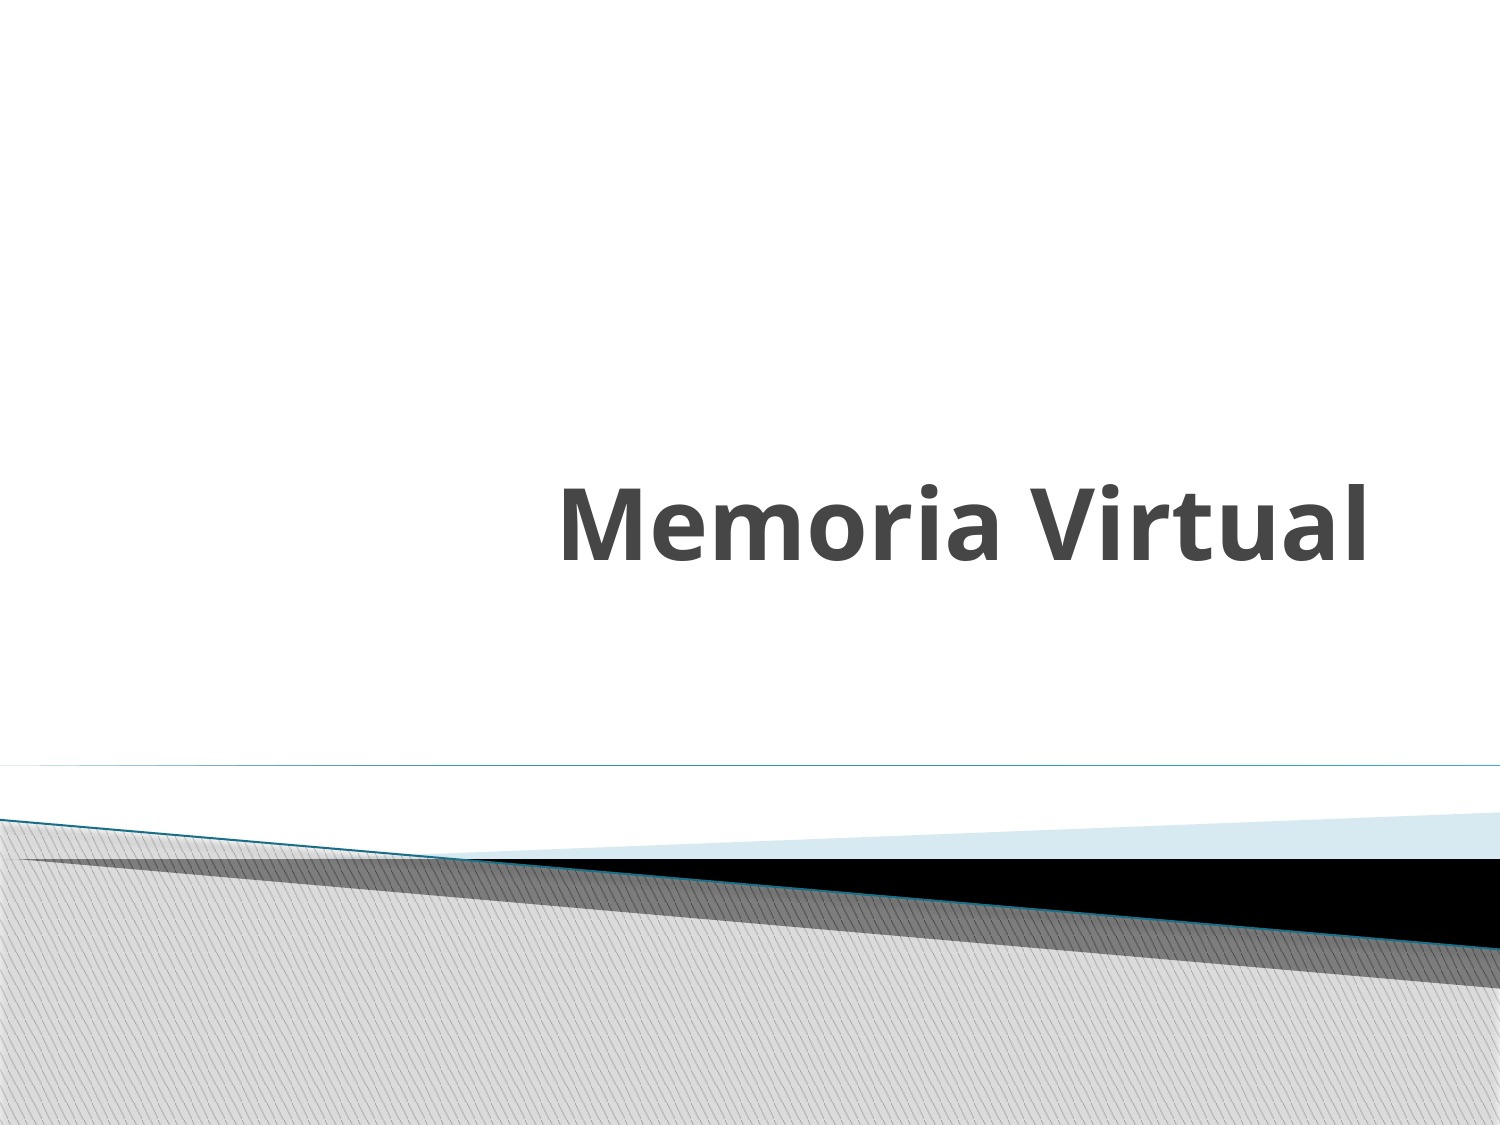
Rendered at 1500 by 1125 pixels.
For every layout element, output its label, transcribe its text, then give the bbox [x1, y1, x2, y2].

picture [5, 859, 1500, 989]
title Memoria Virtual [112, 287, 1388, 588]
